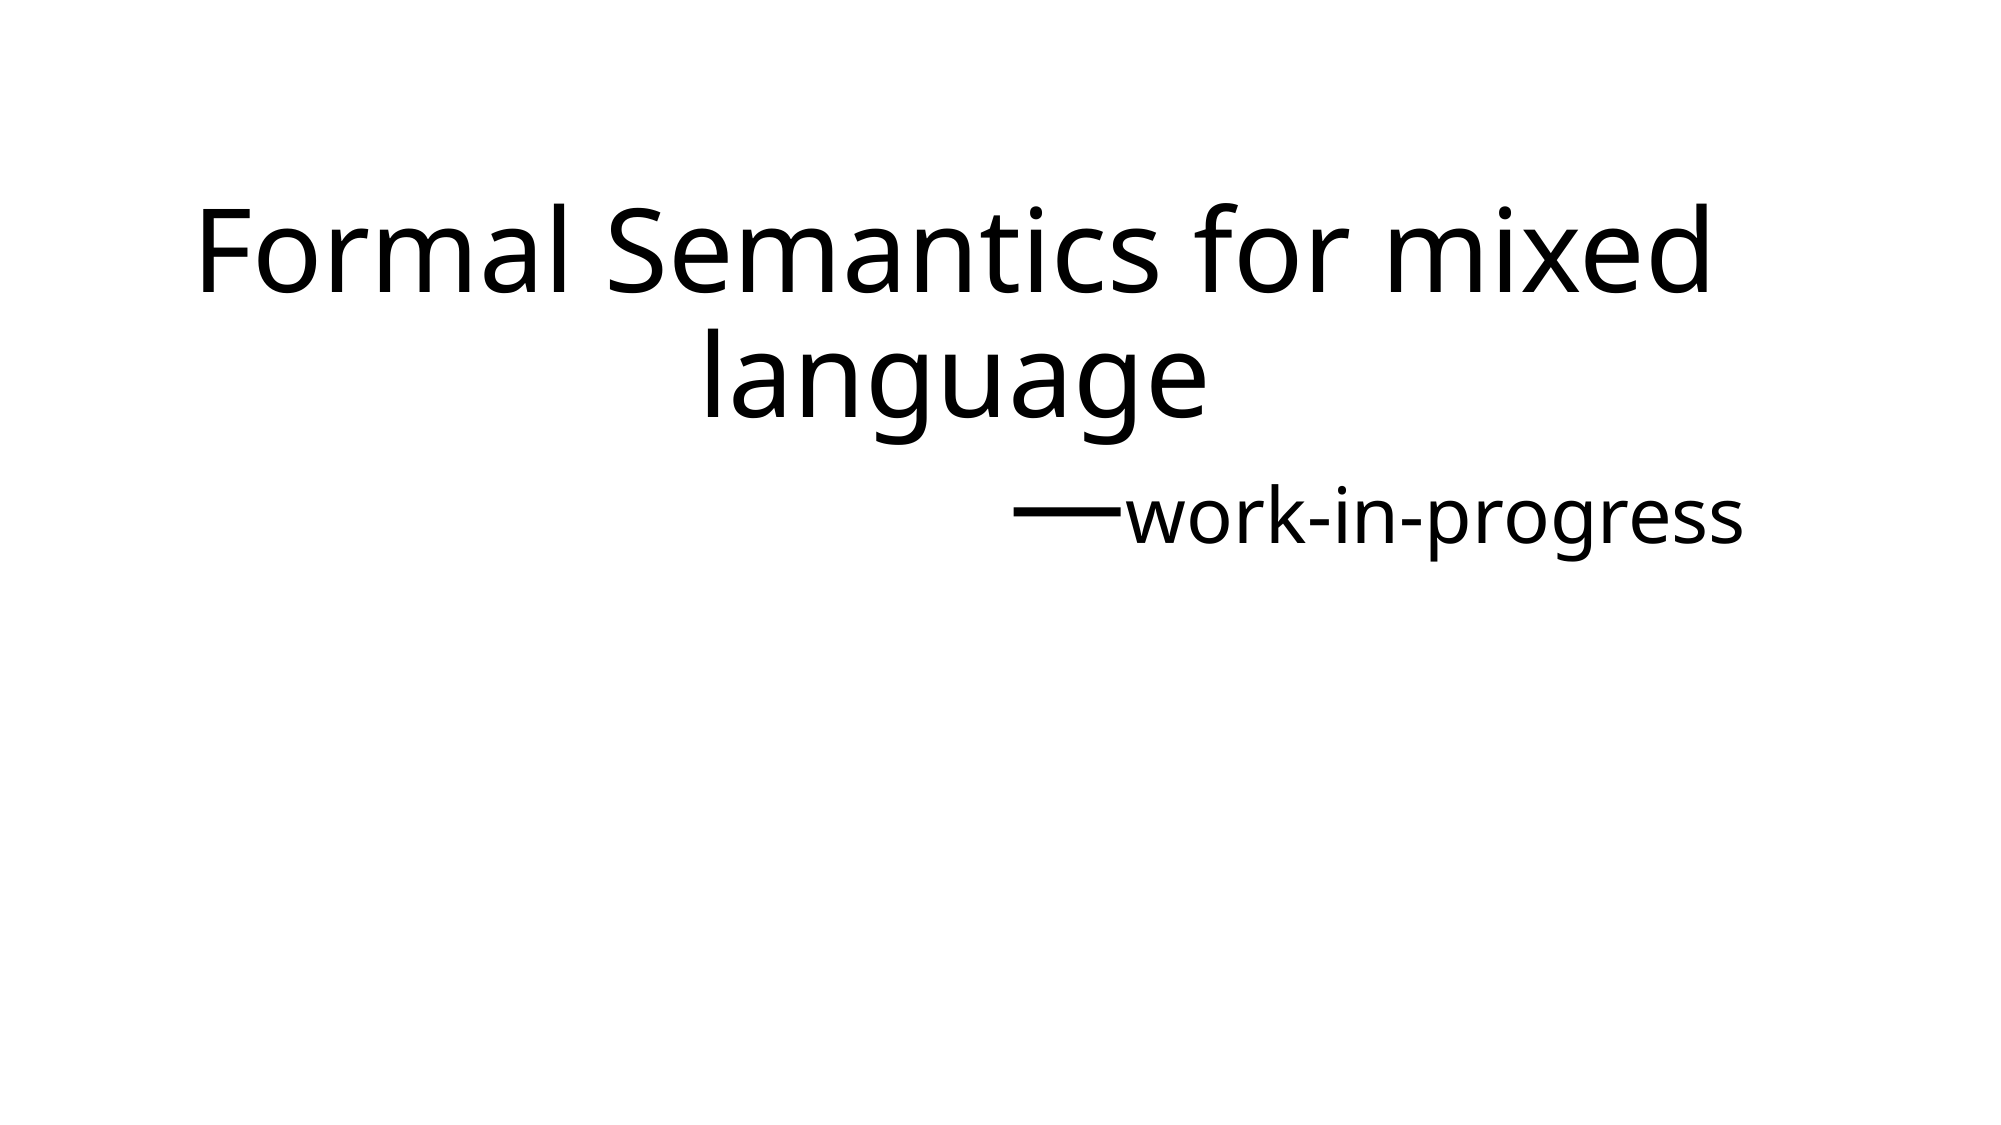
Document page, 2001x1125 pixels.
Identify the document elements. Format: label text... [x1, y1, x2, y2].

title Formal Semantics for mixed language —work-in-progress [13, 184, 1896, 576]
